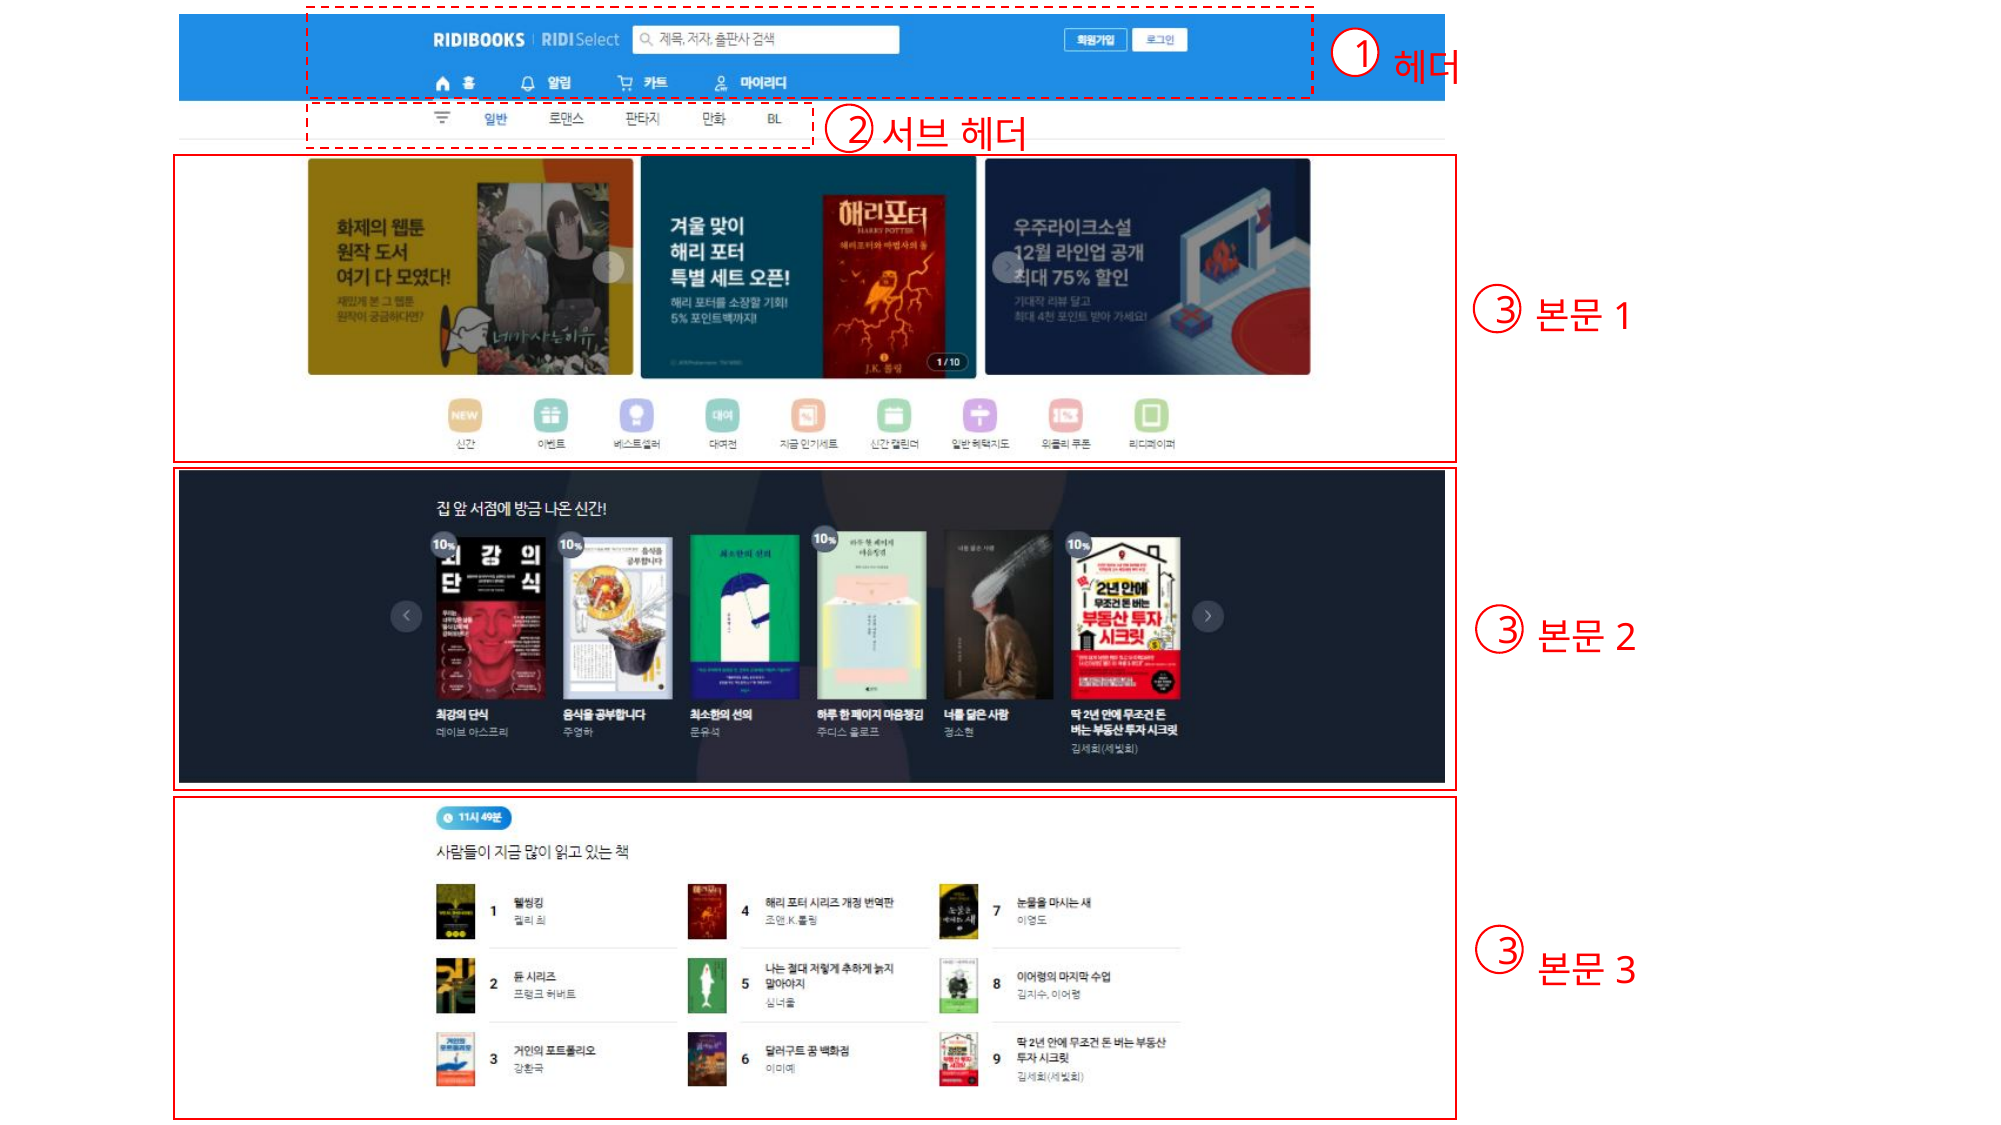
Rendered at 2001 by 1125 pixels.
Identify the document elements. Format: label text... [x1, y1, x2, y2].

text_box 본문3 [1522, 938, 1675, 999]
text_box [306, 6, 1314, 14]
text_box 3 [1475, 924, 1522, 975]
text_box 3 [1475, 604, 1522, 654]
text_box 헤더 [1445, 37, 1490, 97]
text_box [173, 154, 179, 463]
text_box [173, 796, 1457, 1120]
text_box [1445, 154, 1457, 463]
text_box 3 [1472, 283, 1520, 334]
text_box 본문2 [1522, 605, 1675, 665]
text_box 본문1 [1520, 284, 1673, 345]
text_box [173, 467, 179, 791]
text_box [1445, 467, 1457, 791]
picture [179, 14, 1445, 1111]
